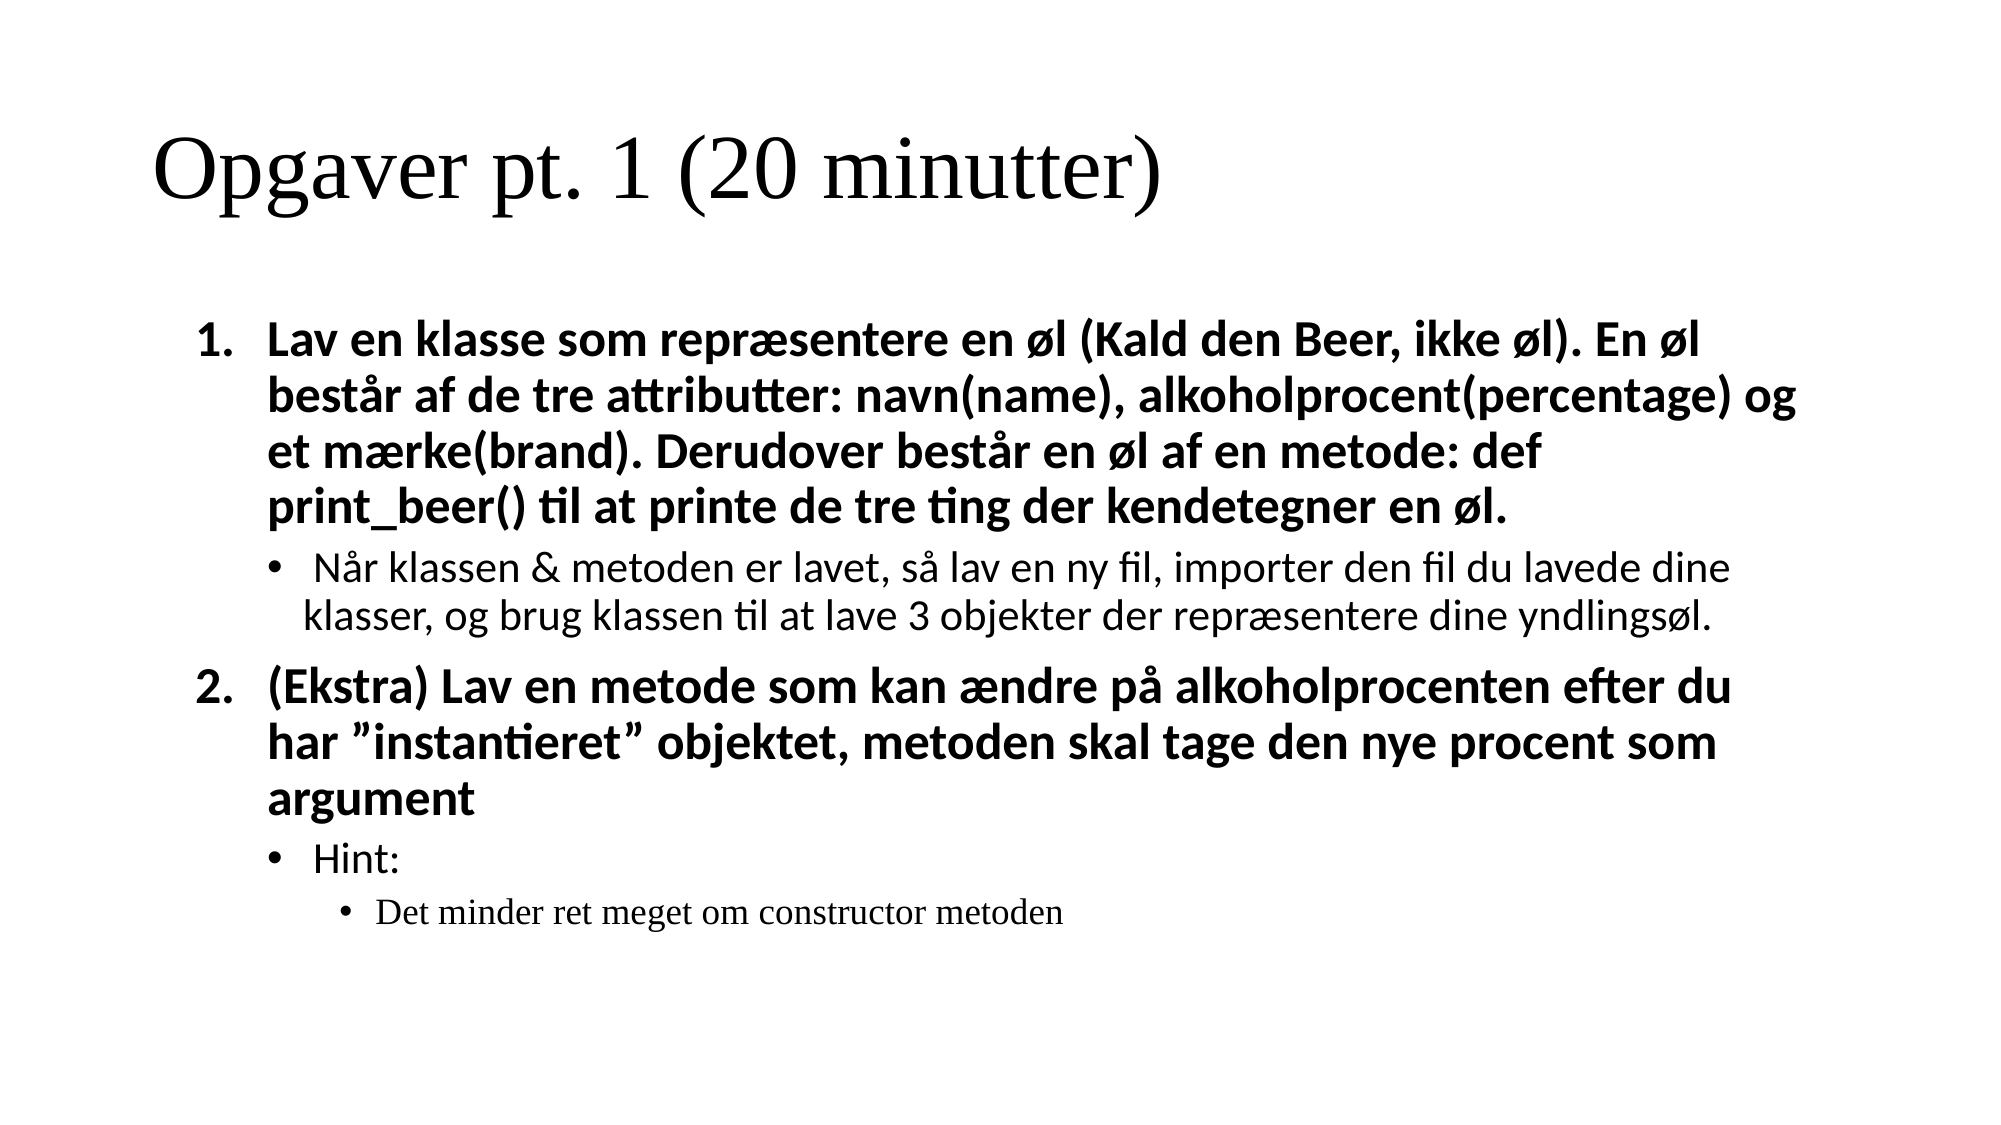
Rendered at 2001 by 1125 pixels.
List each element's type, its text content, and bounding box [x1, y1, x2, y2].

list Lav en klasse som repræsentere en øl (Kald den Beer, ikke øl). En øl består af de tre attributter: navn(name), alkoholprocent(percentage) og et mærke(brand). Derudover består en øl af en metode: def print_beer() til at printe de tre ting der kendetegner en øl. Når klassen & metoden er lavet, så lav en ny fil, importer den fil du lavede dine klasser, og brug klassen til at lave 3 objekter der repræsentere dine yndlingsøl. (Ekstra) Lav en metode som kan ændre på alkoholprocenten efter du har ”instantieret” objektet, metoden skal tage den nye procent som argument Hint: Det minder ret meget om constructor metoden [180, 304, 1830, 1012]
title Opgaver pt. 1 (20 minutter) [137, 59, 1863, 278]
